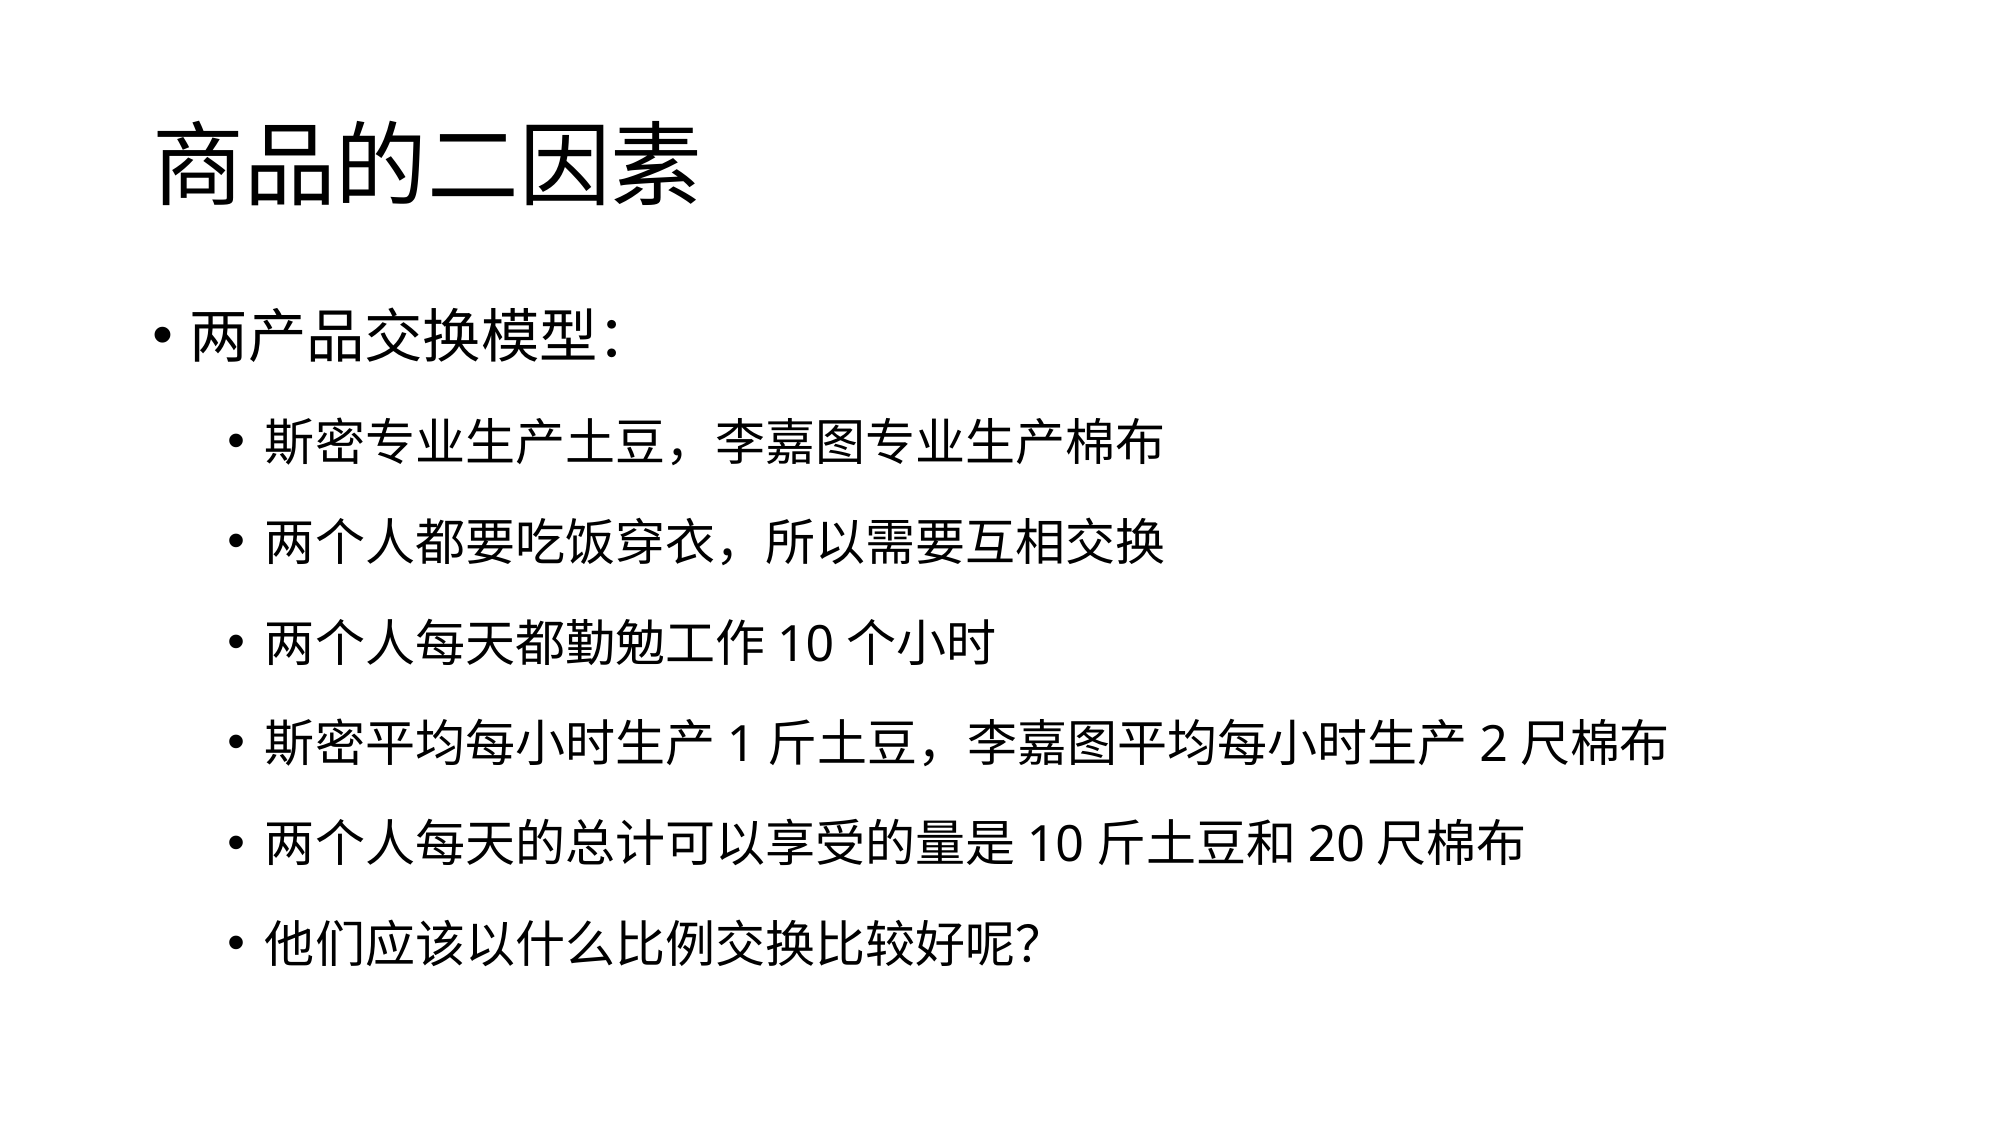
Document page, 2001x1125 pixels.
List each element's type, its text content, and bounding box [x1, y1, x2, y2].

title 商品的二因素 [137, 59, 1863, 278]
list 两产品交换模型： 斯密专业生产土豆，李嘉图专业生产棉布 两个人都要吃饭穿衣，所以需要互相交换 两个人每天都勤勉工作10个小时 斯密平均每小时生产1斤土豆，李嘉图平均每小时生产2尺棉布 两个人每天的总计可以享受的量是10斤土豆和20尺棉布 他们应该以什么比例交换比较好呢？ [137, 299, 1863, 1014]
